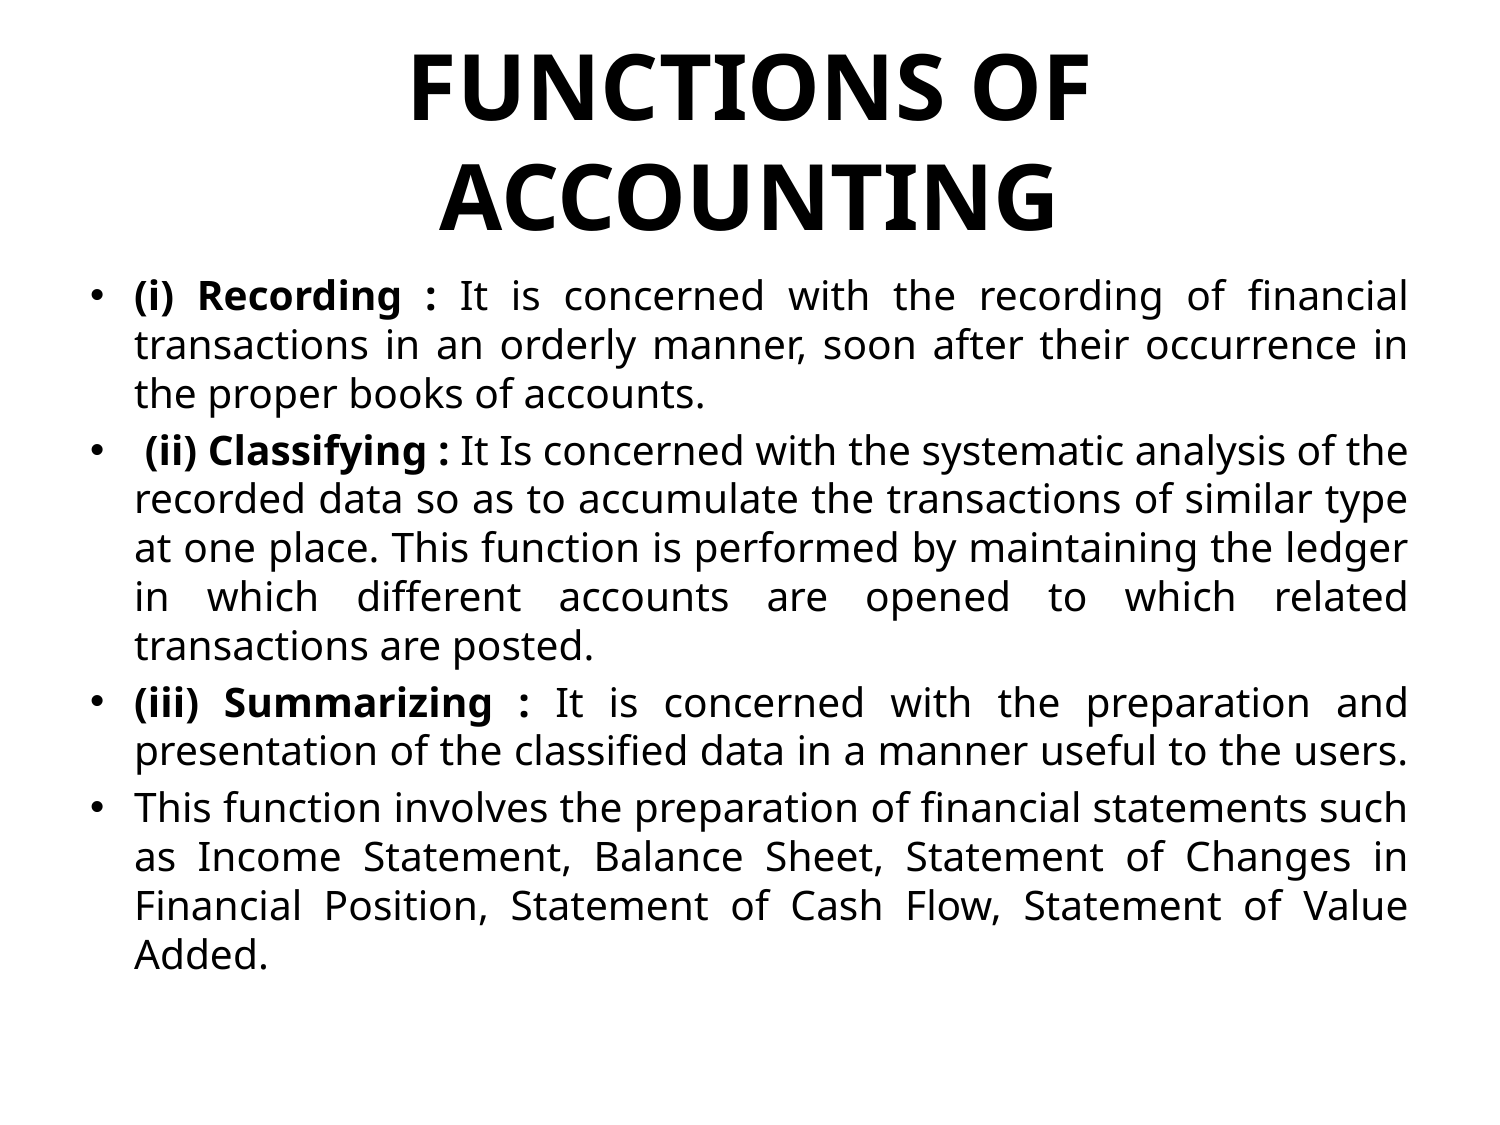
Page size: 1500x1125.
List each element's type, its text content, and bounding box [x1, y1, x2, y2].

title FUNCTIONS OF ACCOUNTING [75, 45, 1425, 233]
list (i) Recording : It is concerned with the recording of financial transactions in an orderly manner, soon after their occurrence in the proper books of accounts. (ii) Classifying : It Is concerned with the systematic analysis of the recorded data so as to accumulate the transactions of similar type at one place. This function is performed by maintaining the ledger in which different accounts are opened to which related transactions are posted. (iii) Summarizing : It is concerned with the preparation and presentation of the classified data in a manner useful to the users. This function involves the preparation of financial statements such as Income Statement, Balance Sheet, Statement of Changes in Financial Position, Statement of Cash Flow, Statement of Value Added. [75, 262, 1425, 1005]
